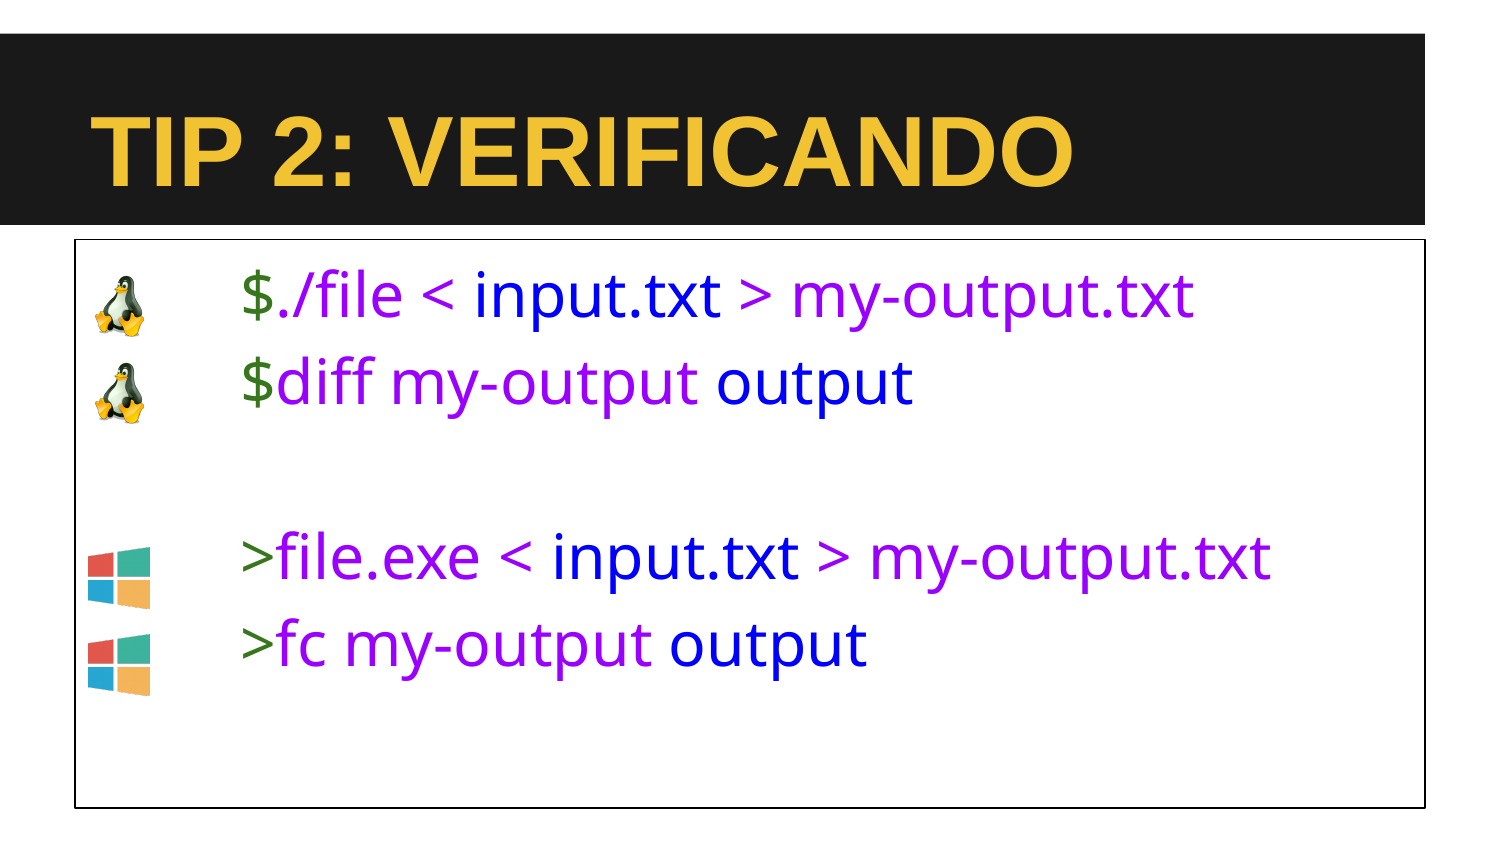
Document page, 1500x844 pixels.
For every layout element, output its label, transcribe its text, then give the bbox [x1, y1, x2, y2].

picture [87, 274, 150, 337]
list $./file < input.txt > my-output.txt $diff my-output output >file.exe < input.txt > my-output.txt >fc my-output output [75, 239, 1425, 808]
picture [88, 547, 150, 609]
picture [87, 362, 150, 424]
picture [88, 634, 150, 697]
title TIP 2: VERIFICANDO [75, 33, 1425, 221]
